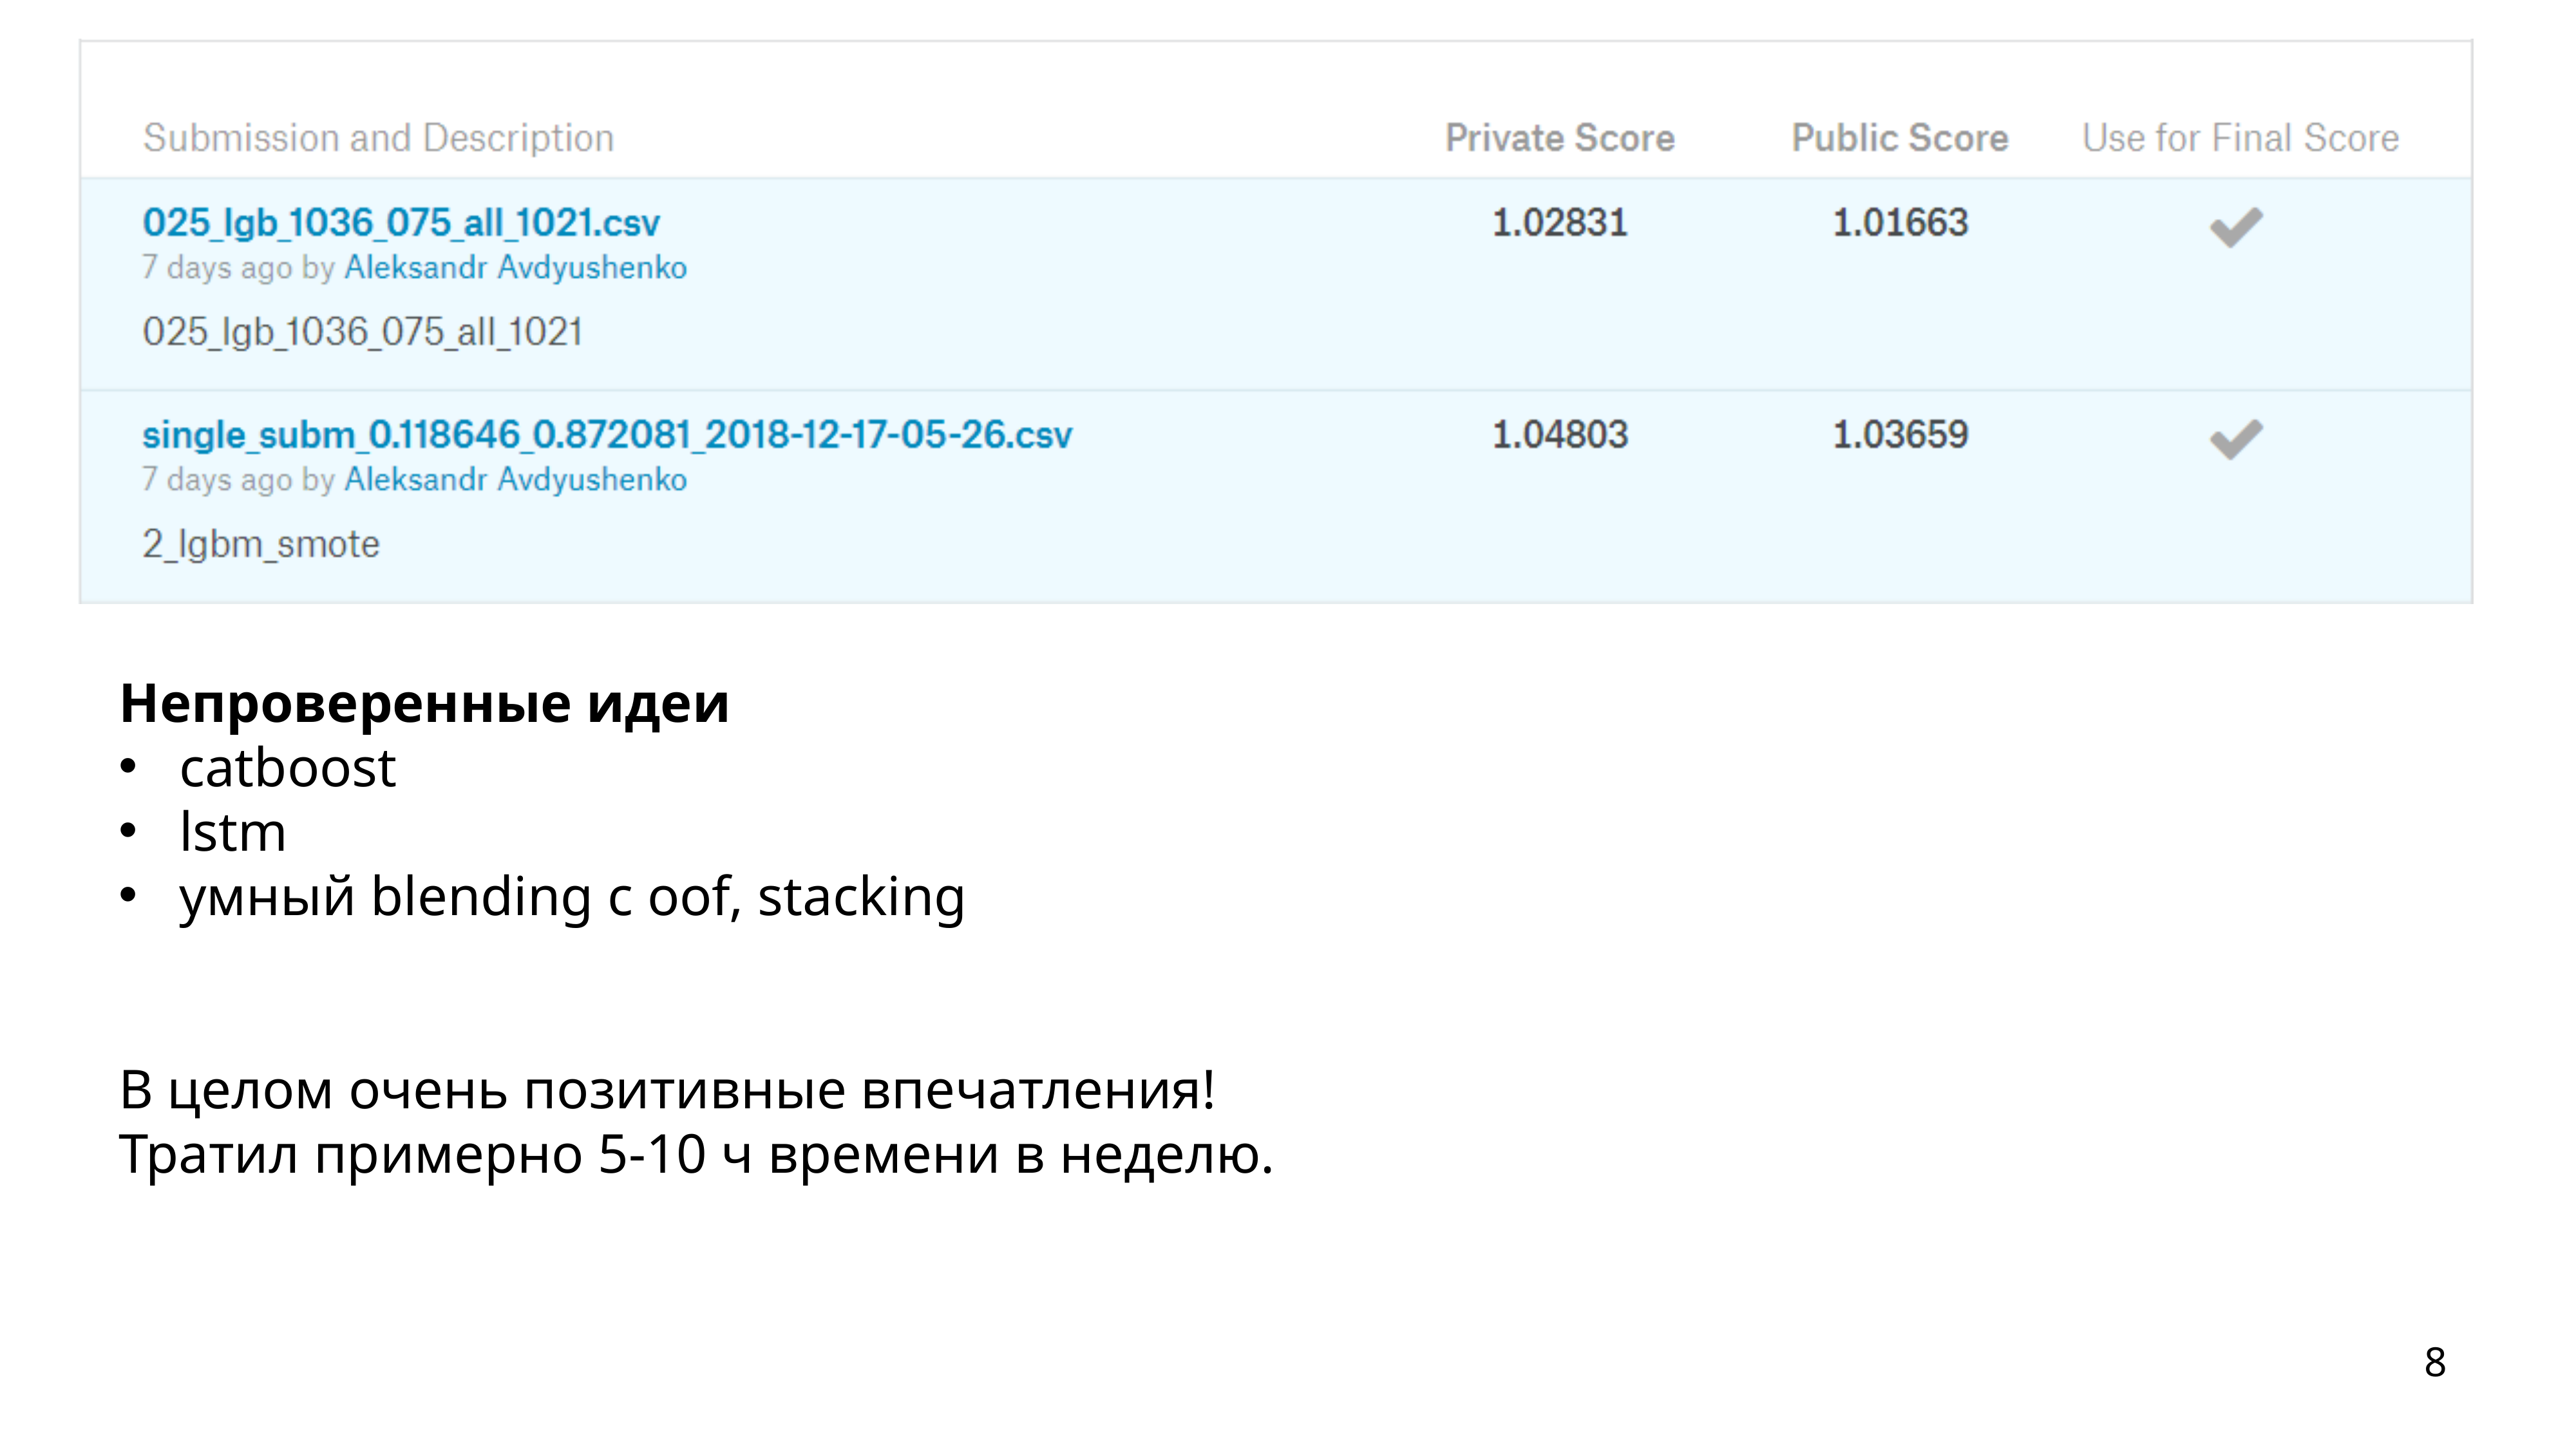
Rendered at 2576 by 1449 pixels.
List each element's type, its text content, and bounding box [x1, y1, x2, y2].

text_box Непроверенные идеи сatboost lstm умный blending c oof, stacking В целом очень позитивные впечатления! Тратил примерно 5-10 ч времени в неделю. [118, 643, 1812, 1209]
picture [78, 39, 2474, 604]
slide_number 8 [2336, 1340, 2457, 1381]
